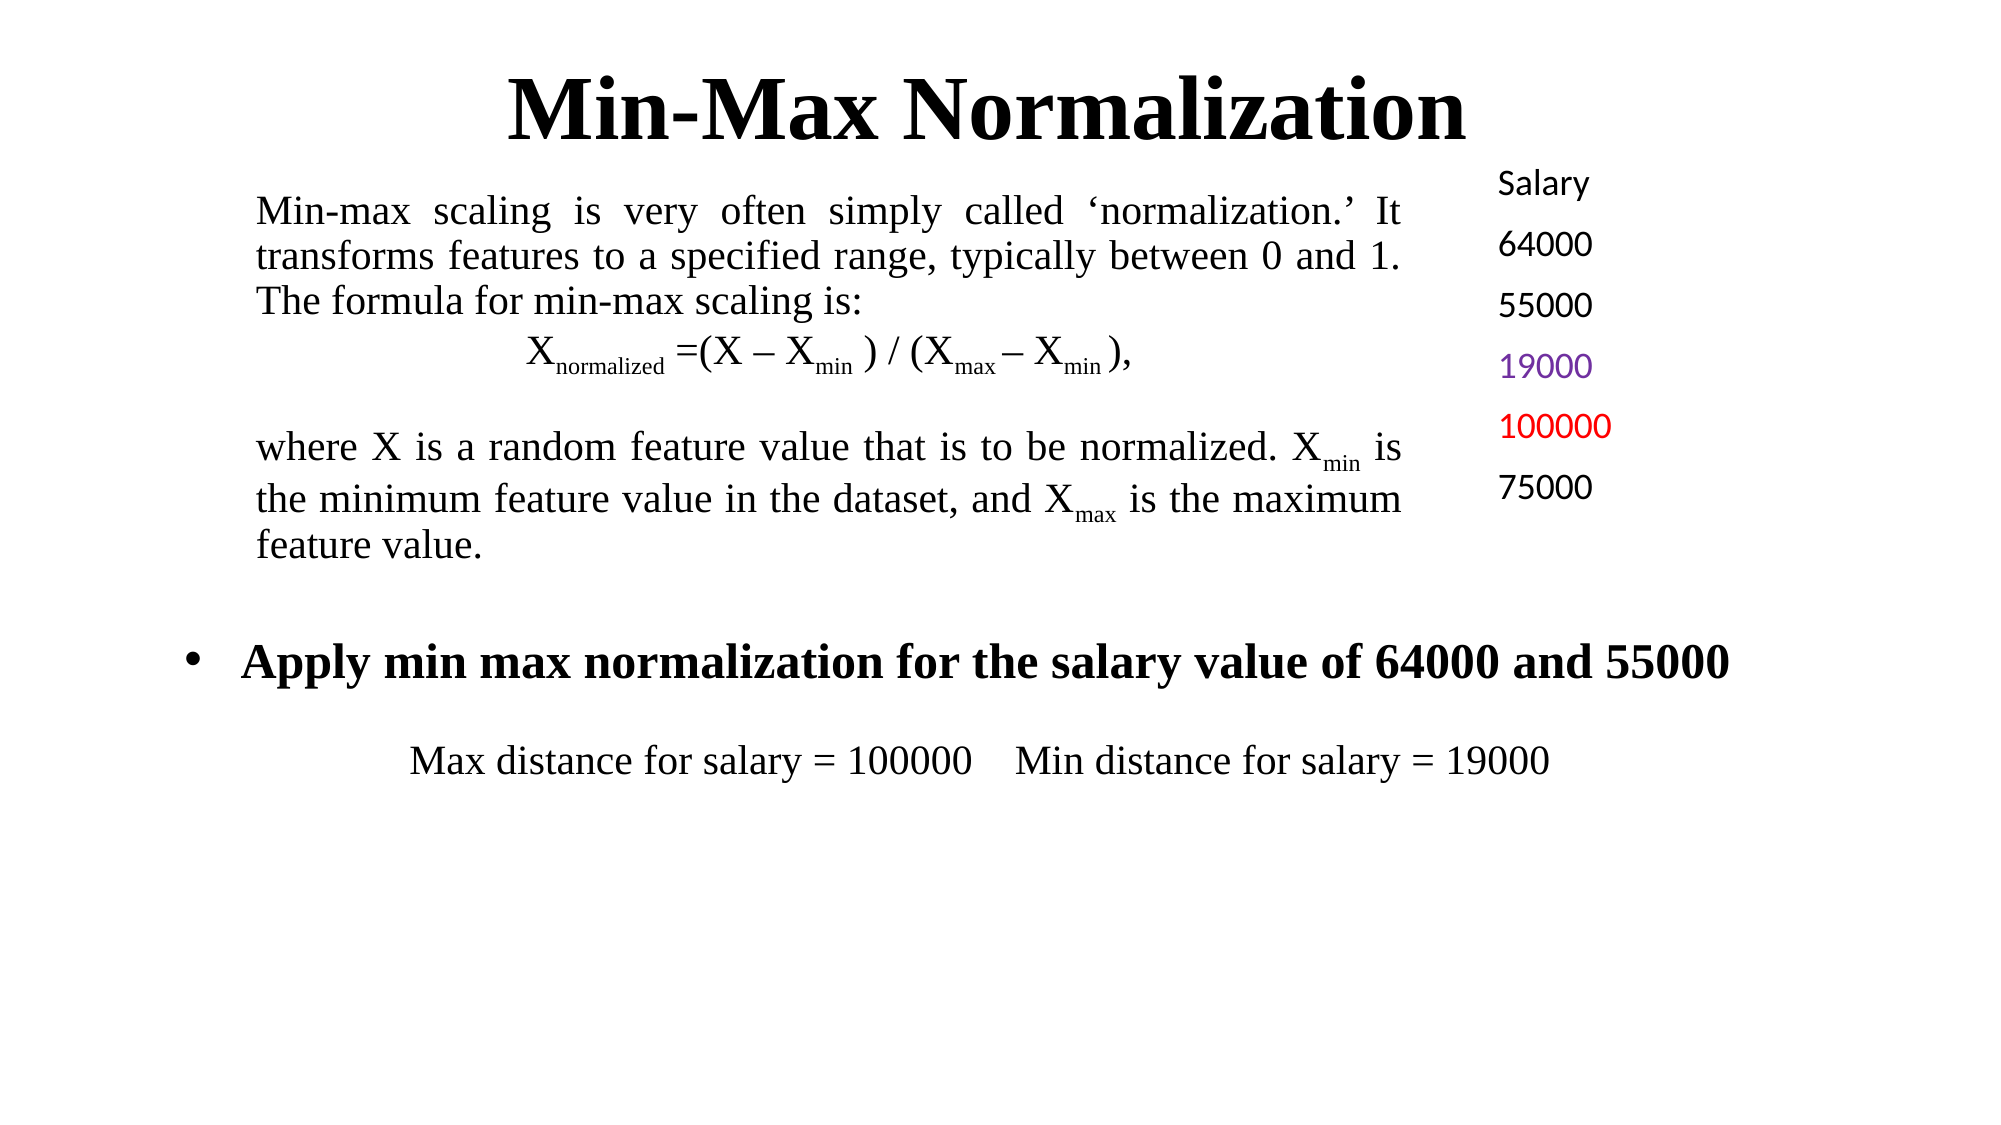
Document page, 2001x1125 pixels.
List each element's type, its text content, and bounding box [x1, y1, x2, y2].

table_cell 75000 [1483, 464, 1635, 525]
table_cell 19000 [1483, 342, 1635, 403]
table_cell 64000 [1483, 221, 1635, 282]
text_box Min-max scaling is very often simply called ‘normalization.’ It transforms features to a specified range, typically between 0 and 1. The formula for min-max scaling is: Xnormalized =(X – Xmin ) / (Xmax – Xmin ), where X is a random feature value that is to be normalized. Xmin is the minimum feature value in the dataset, and Xmax is the maximum feature value. [240, 175, 1418, 621]
table_cell 100000 [1483, 403, 1635, 464]
table_cell 55000 [1483, 282, 1635, 342]
title Min-Max Normalization [324, 45, 1675, 176]
table_header Salary [1483, 160, 1635, 221]
text_box Apply min max normalization for the salary value of 64000 and 55000 Max distance for salary = 100000 Min distance for salary = 19000 [169, 620, 1831, 991]
